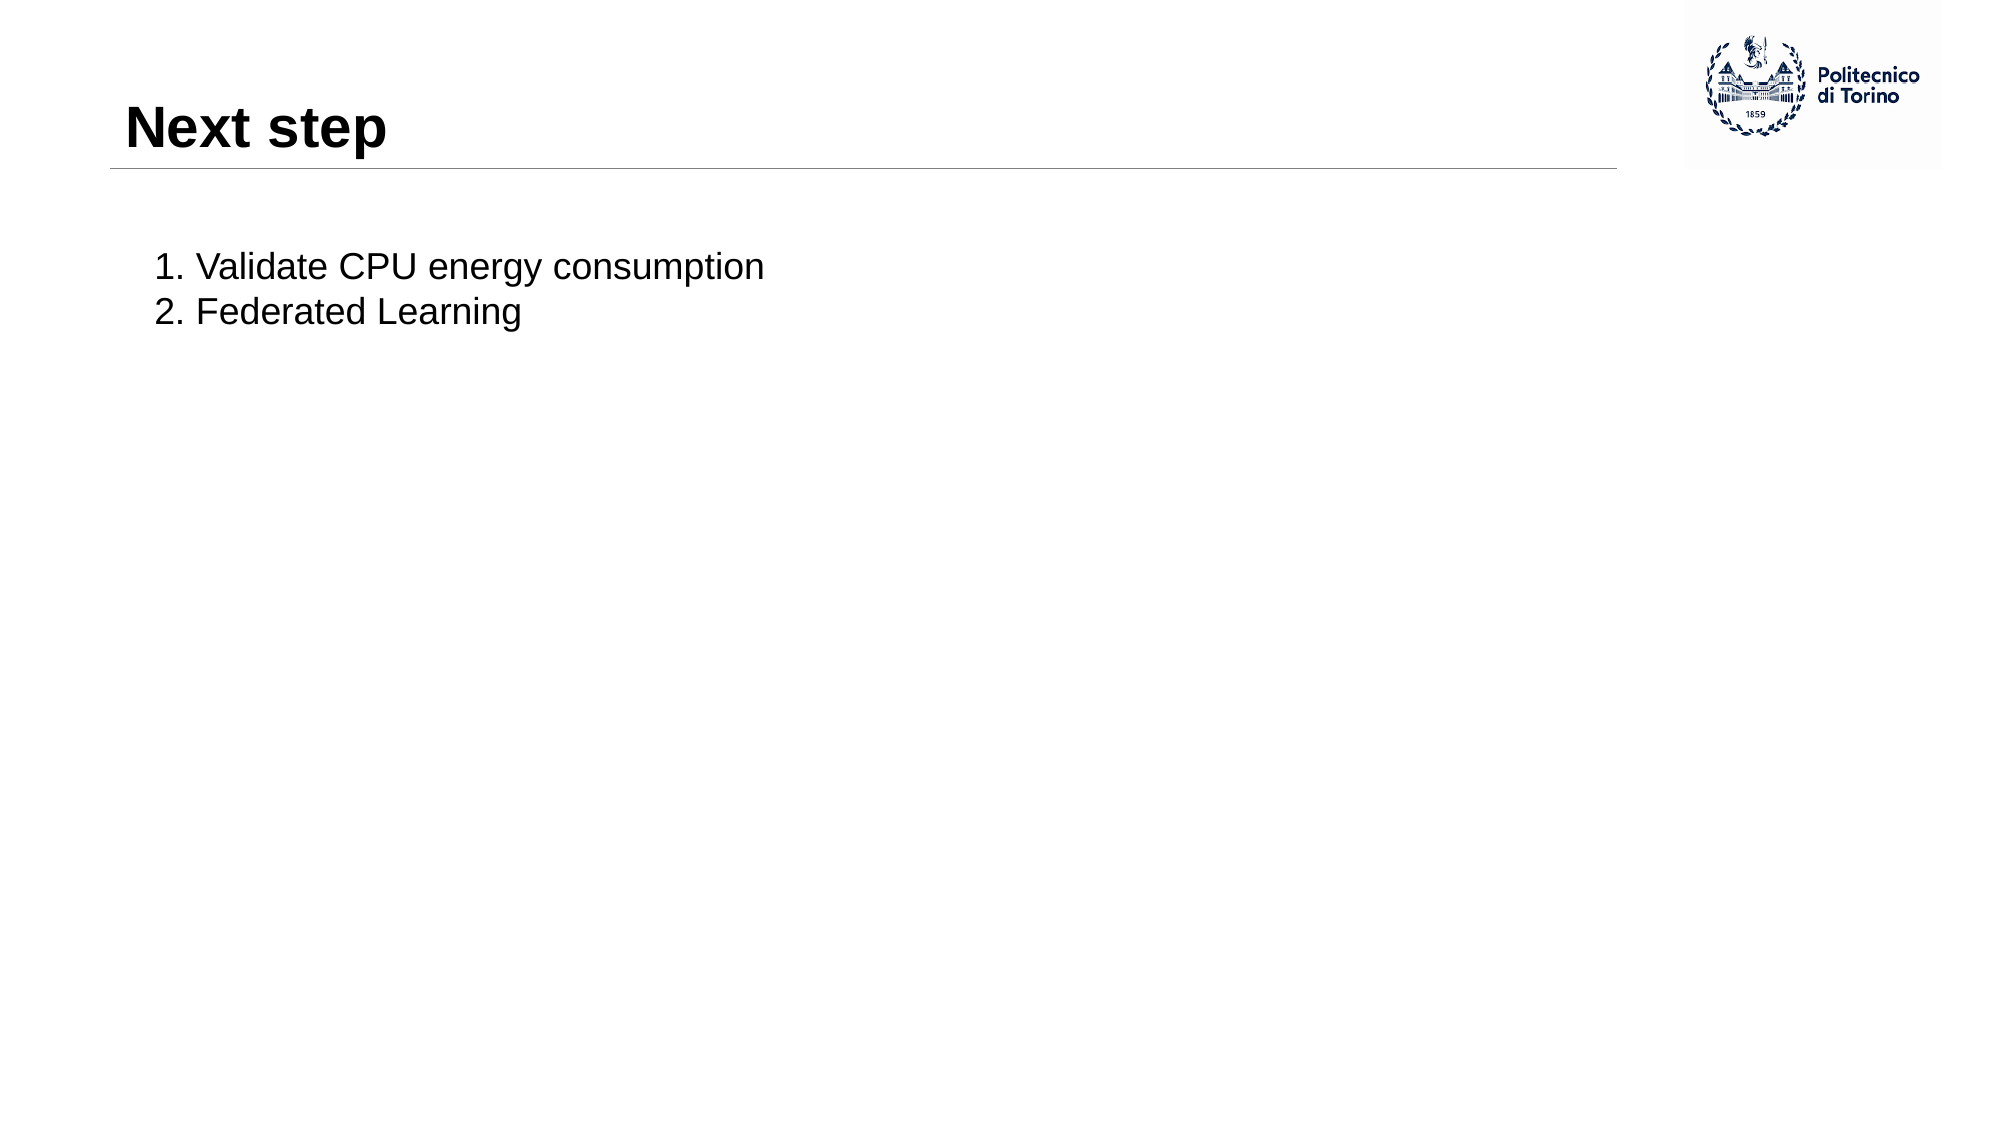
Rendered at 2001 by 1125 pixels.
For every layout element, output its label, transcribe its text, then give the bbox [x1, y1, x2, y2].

text_box 1. Validate CPU energy consumption 2. Federated Learning [139, 234, 828, 340]
picture [1617, 0, 2000, 169]
title Next step [109, 0, 1617, 168]
